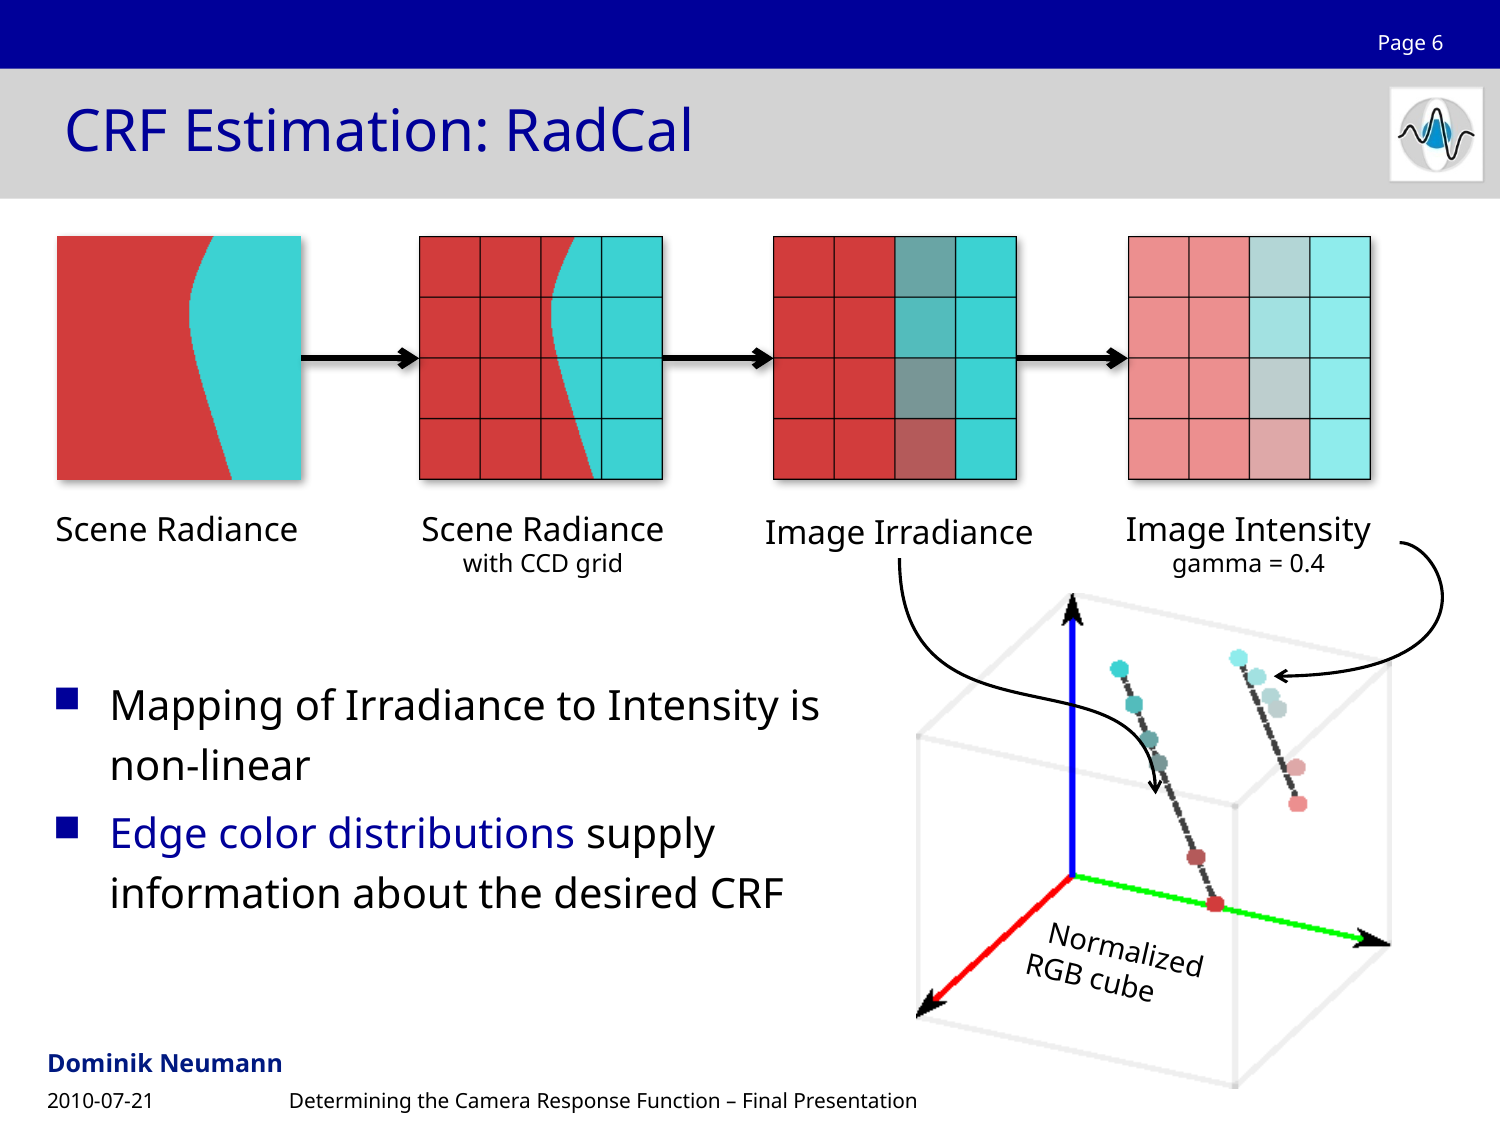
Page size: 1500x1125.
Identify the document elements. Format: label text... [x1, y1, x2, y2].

text_box Image Irradiance [750, 503, 1049, 559]
picture [1127, 236, 1372, 480]
text_box Scene Radiance with CCD grid [395, 500, 691, 585]
picture [57, 236, 302, 480]
text_box Scene Radiance [29, 500, 325, 555]
text_box Image Intensity gamma = 0.4 [1097, 500, 1400, 560]
list Mapping of Irradiance to Intensity is non-linear Edge color distributions supply information about the desired CRF [52, 668, 851, 1012]
picture [1372, 69, 1500, 198]
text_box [903, 562, 1404, 1090]
picture [418, 236, 663, 480]
picture [773, 236, 1017, 480]
title CRF Estimation: RadCal [64, 92, 1369, 179]
